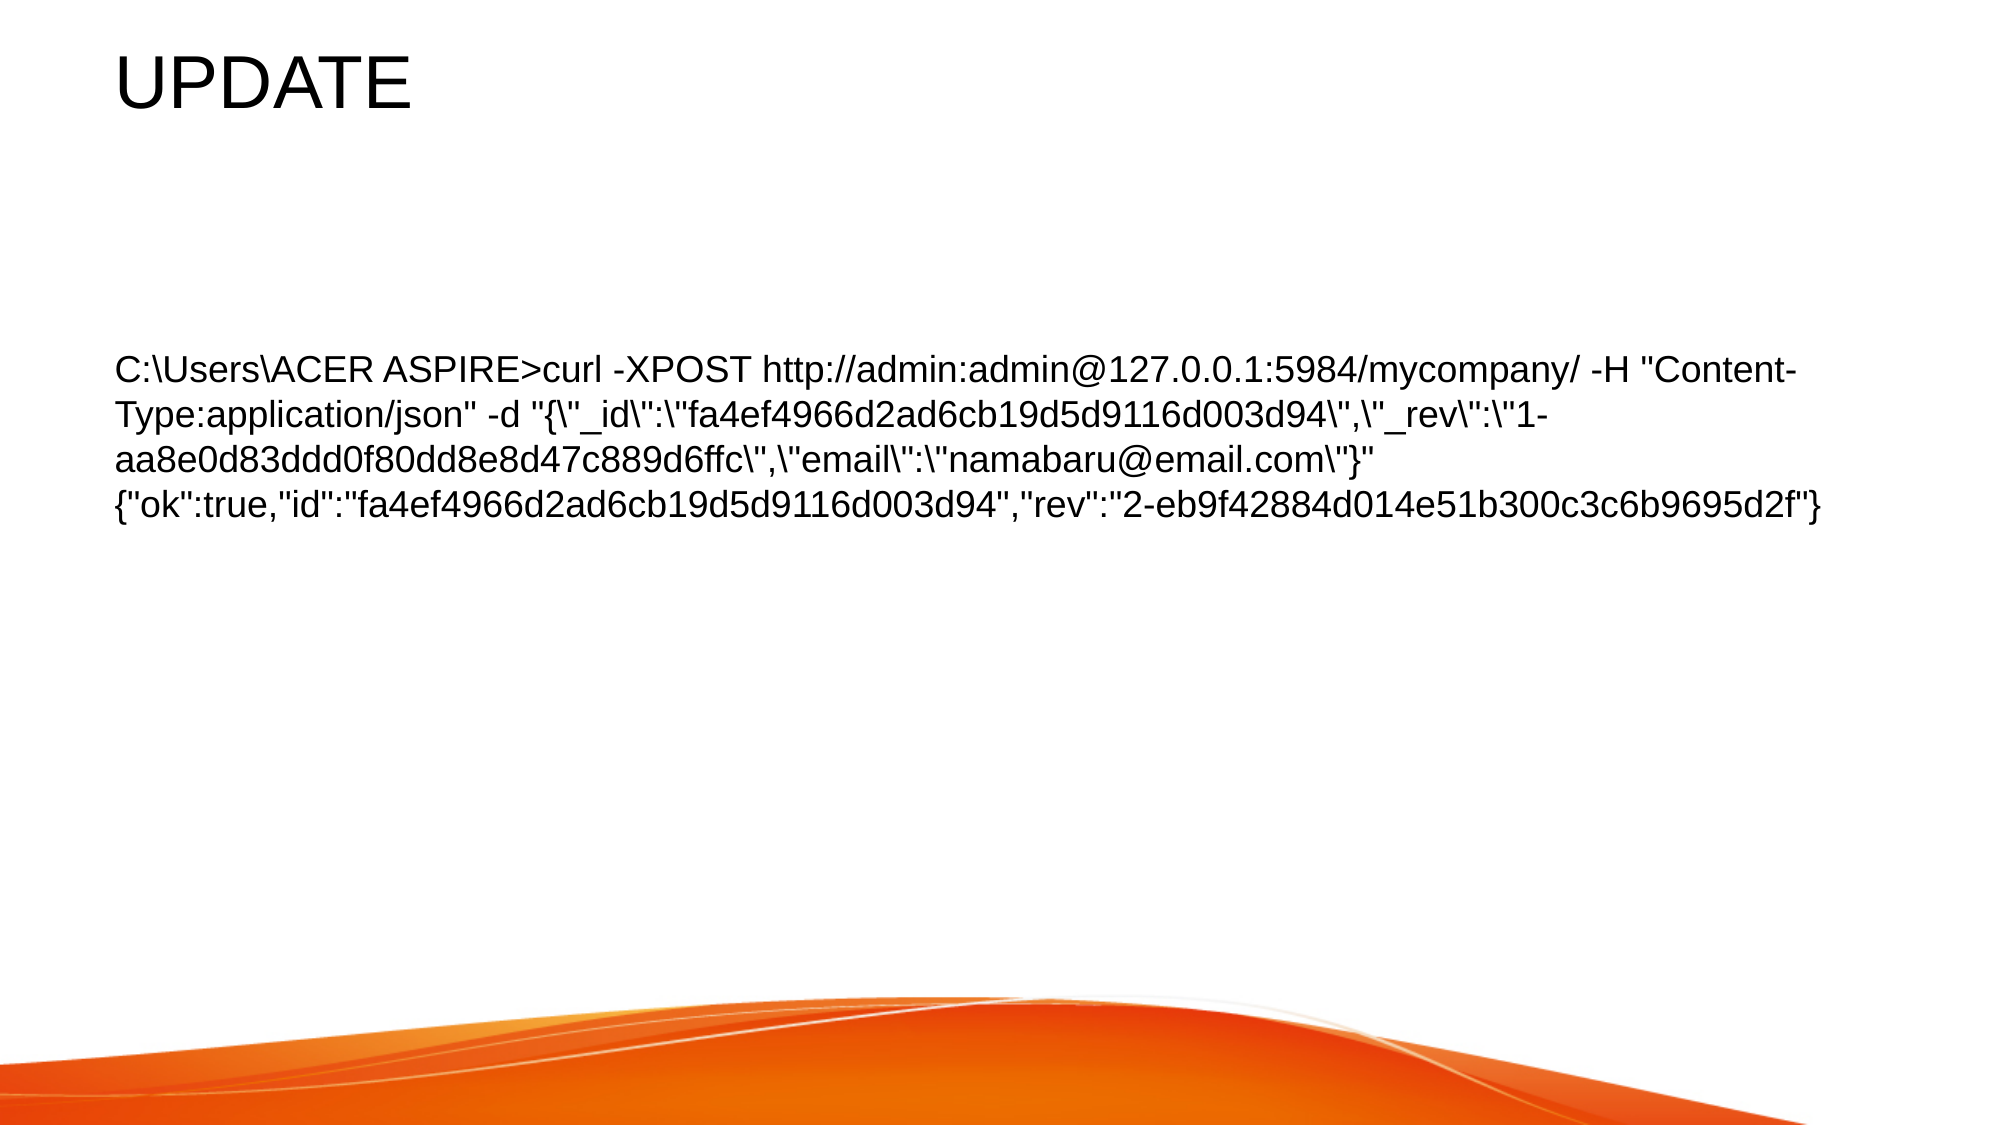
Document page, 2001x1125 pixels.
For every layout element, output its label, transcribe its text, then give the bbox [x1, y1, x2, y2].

picture [0, 0, 2000, 1125]
title UPDATE [99, 30, 1901, 127]
text_box C:\Users\ACER ASPIRE>curl -XPOST http://admin:admin@127.0.0.1:5984/mycompany/ -H "Content-Type:application/json" -d "{\"_id\":\"fa4ef4966d2ad6cb19d5d9116d003d94\",\"_rev\":\"1-aa8e0d83ddd0f80dd8e8d47c889d6ffc\",\"email\":\"namabaru@email.com\"}" {"ok":true,"id":"fa4ef4966d2ad6cb19d5d9116d003d94","rev":"2-eb9f42884d014e51b300c3c6b9695d2f"} [99, 337, 1900, 533]
